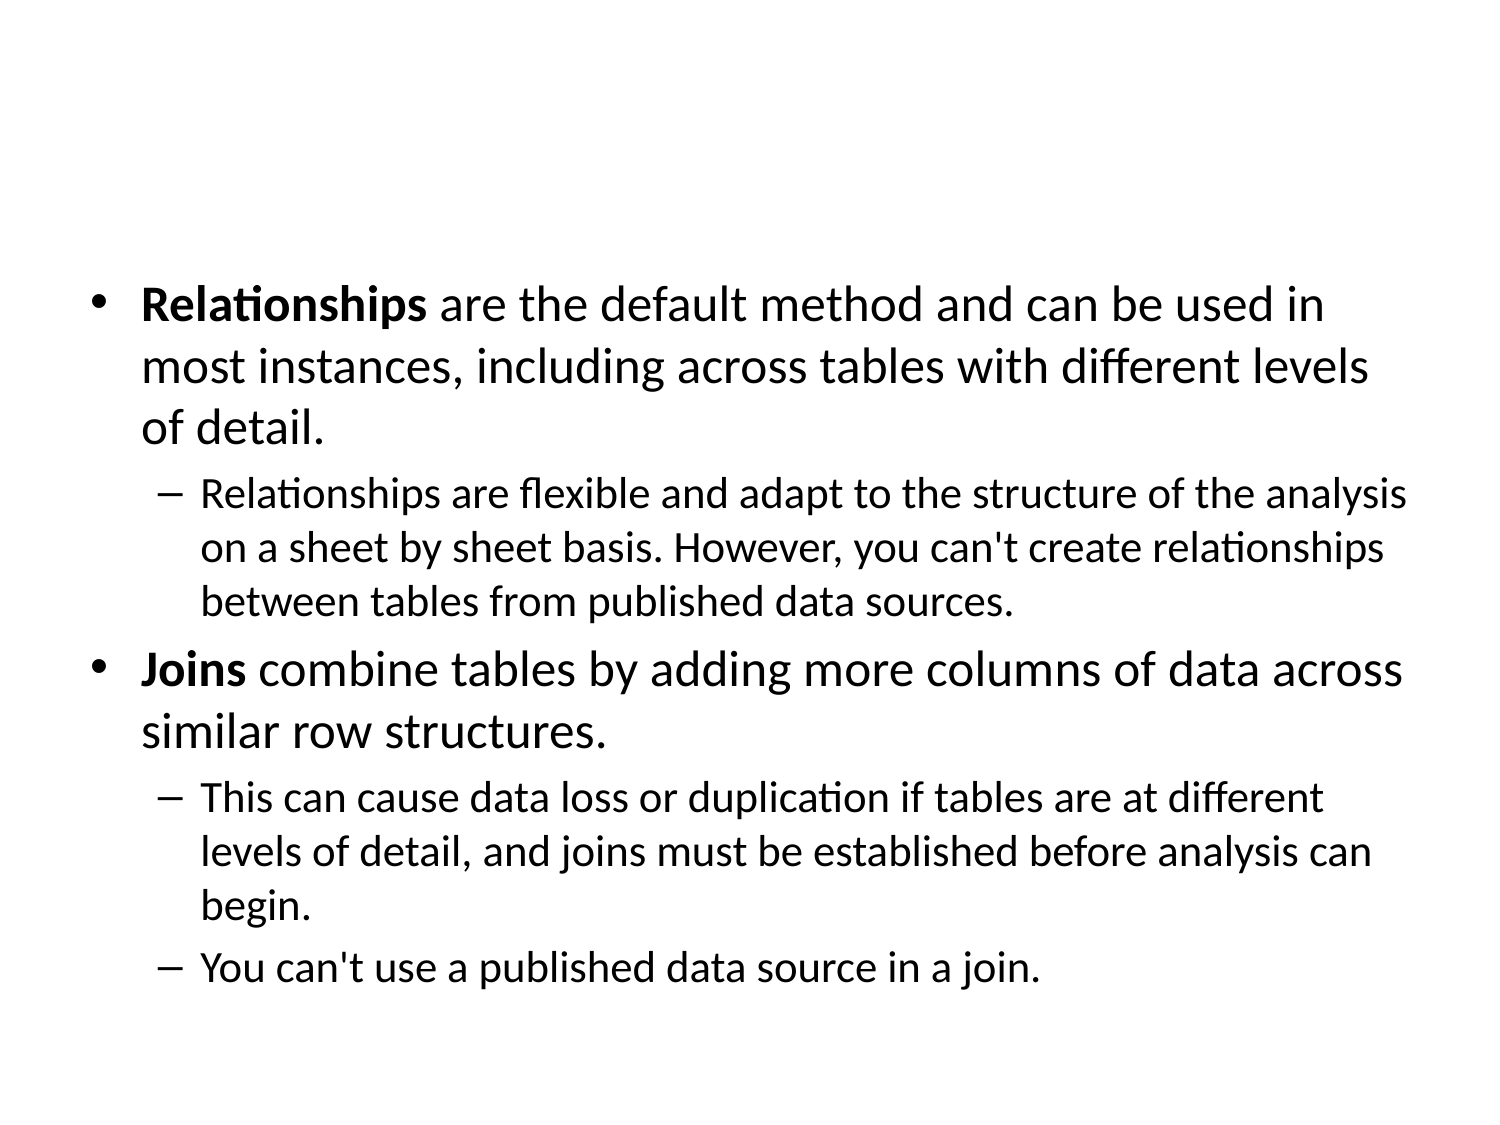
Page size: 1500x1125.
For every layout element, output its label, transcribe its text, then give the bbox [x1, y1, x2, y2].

list Relationships are the default method and can be used in most instances, including across tables with different levels of detail. Relationships are flexible and adapt to the structure of the analysis on a sheet by sheet basis. However, you can't create relationships between tables from published data sources. Joins combine tables by adding more columns of data across similar row structures. This can cause data loss or duplication if tables are at different levels of detail, and joins must be established before analysis can begin. You can't use a published data source in a join. [75, 262, 1425, 1005]
